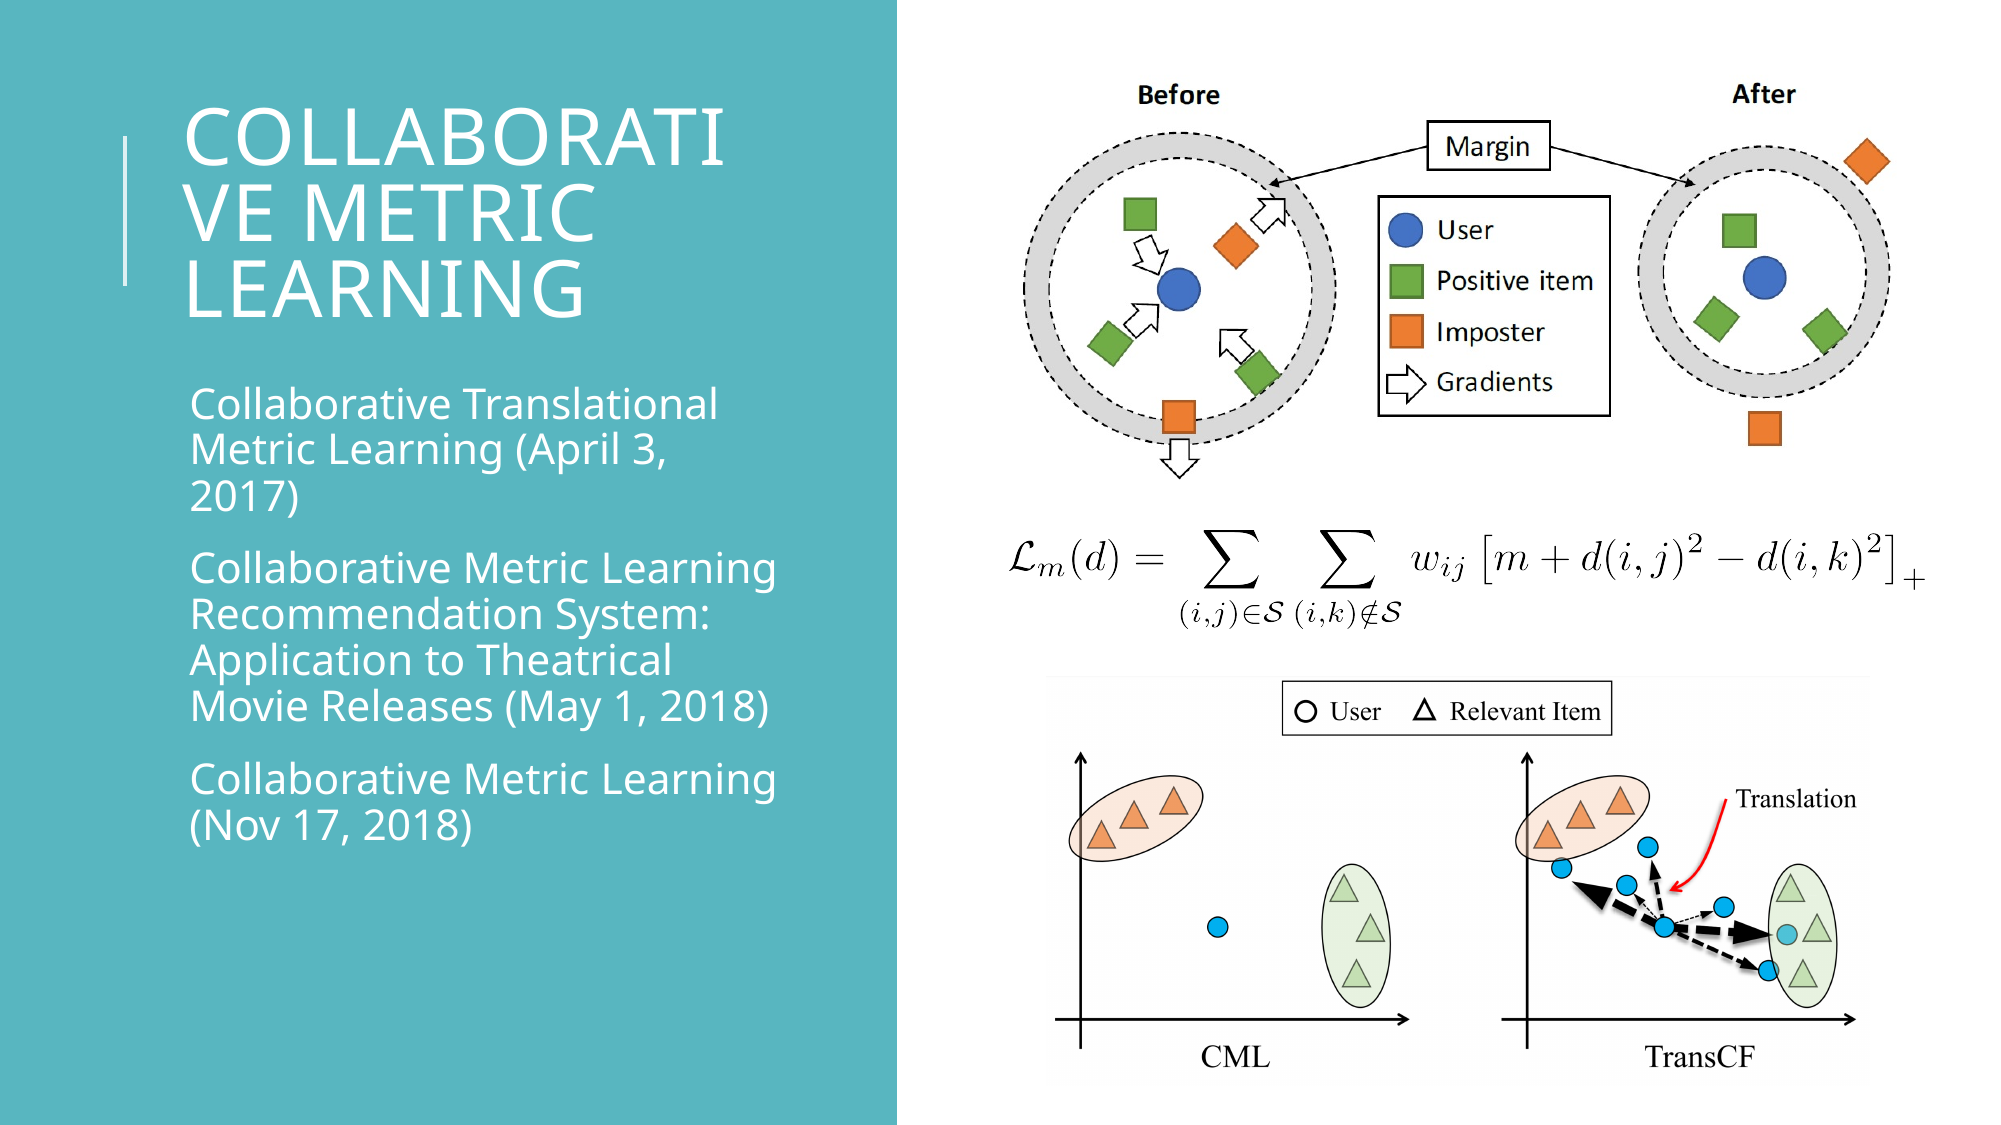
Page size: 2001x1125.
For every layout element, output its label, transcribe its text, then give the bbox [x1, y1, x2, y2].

title Collaborative metric learning [168, 96, 788, 342]
text_box [0, 0, 898, 1125]
picture [1045, 675, 1871, 1086]
picture [1009, 530, 1925, 630]
list Collaborative Translational Metric Learning (April 3, 2017) Collaborative Metric Learning Recommendation System: Application to Theatrical Movie Releases (May 1, 2018) Collaborative Metric Learning (Nov 17, 2018) [168, 375, 790, 1020]
picture [1009, 62, 1906, 484]
